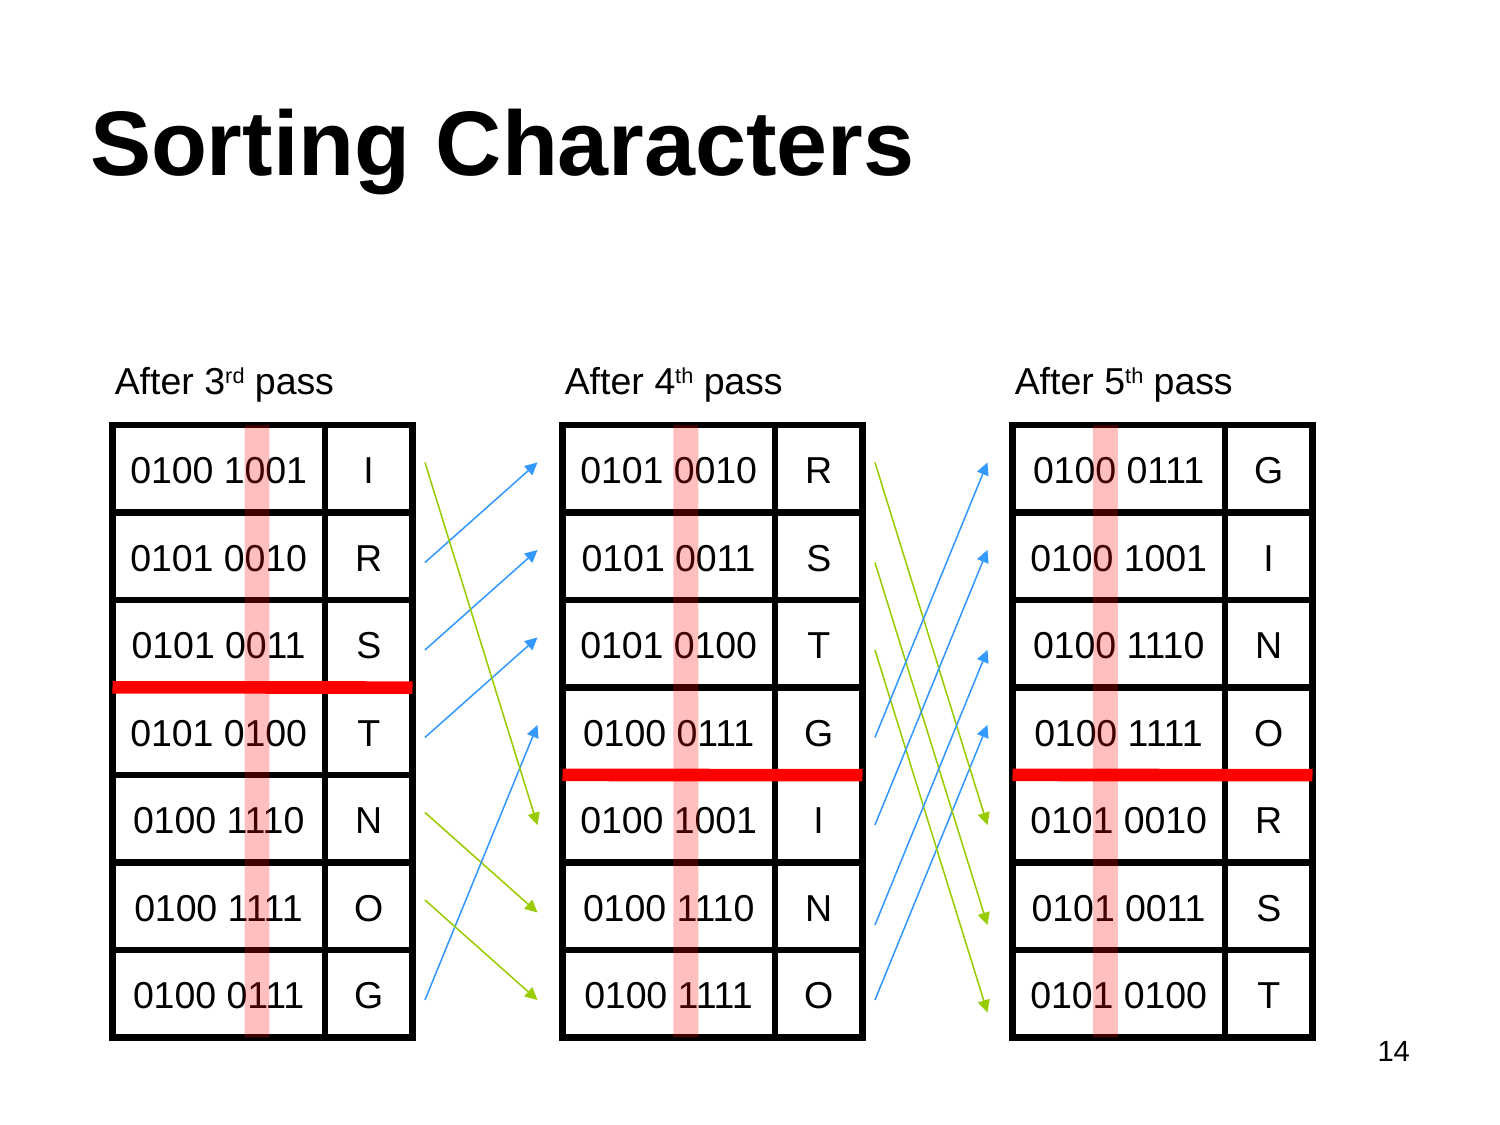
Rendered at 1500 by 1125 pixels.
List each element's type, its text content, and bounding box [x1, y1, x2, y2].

text_box [874, 649, 989, 926]
text_box [923, 807, 990, 1013]
text_box G [1225, 424, 1313, 513]
text_box [1092, 424, 1118, 1038]
text_box 0100 1110 [562, 862, 673, 950]
text_box 0101 0100 [1118, 949, 1225, 1038]
text_box 0101 0010 [112, 513, 244, 600]
text_box 0101 0100 [699, 599, 775, 687]
text_box 0100 1111 [562, 950, 673, 1038]
text_box [673, 776, 699, 1038]
text_box 0101 0011 [562, 513, 673, 599]
text_box [244, 424, 270, 687]
text_box 0100 1111 [1118, 688, 1225, 774]
title Sorting Characters [75, 45, 1425, 233]
text_box 0100 1001 [1118, 513, 1225, 599]
text_box 0100 0111 [112, 949, 244, 1038]
text_box After 3rd pass [99, 349, 425, 410]
text_box 0101 0010 [1118, 776, 1225, 863]
text_box 0101 0100 [1012, 949, 1092, 1038]
slide_number 14 [1074, 1024, 1425, 1103]
text_box 0101 0010 [1012, 775, 1092, 863]
text_box 0100 0111 [1118, 424, 1225, 513]
text_box 0101 0011 [112, 600, 244, 687]
text_box O [1225, 688, 1313, 774]
text_box [482, 863, 538, 913]
text_box 0100 0111 [562, 687, 673, 775]
text_box [957, 726, 990, 826]
text_box R [775, 424, 863, 513]
text_box I [775, 776, 863, 862]
text_box After 4th pass [549, 349, 875, 410]
text_box [673, 424, 699, 775]
text_box [492, 637, 538, 678]
text_box [471, 549, 538, 610]
text_box 0101 0010 [270, 513, 325, 600]
text_box S [1225, 863, 1313, 949]
text_box 0101 0011 [1012, 863, 1092, 949]
text_box [874, 462, 989, 738]
text_box 0101 0100 [562, 599, 673, 687]
text_box 0101 0100 [270, 688, 325, 774]
text_box O [325, 863, 413, 949]
text_box [424, 899, 538, 1000]
text_box R [1225, 776, 1313, 863]
text_box 0100 0111 [1012, 424, 1092, 513]
text_box G [325, 949, 413, 1038]
text_box T [775, 599, 863, 687]
text_box After 5th pass [999, 349, 1325, 410]
text_box [450, 462, 538, 541]
text_box [520, 724, 539, 768]
text_box 0100 1111 [112, 863, 244, 949]
text_box 0101 0011 [699, 513, 775, 599]
text_box S [325, 600, 413, 687]
text_box 0100 1110 [1118, 599, 1225, 688]
text_box 0101 0011 [270, 600, 325, 687]
text_box 0100 1110 [1012, 599, 1092, 688]
text_box [424, 462, 540, 826]
text_box 0100 0111 [699, 687, 775, 775]
text_box N [325, 774, 413, 863]
text_box [939, 769, 990, 925]
text_box [874, 549, 989, 826]
text_box O [775, 950, 863, 1038]
text_box G [775, 687, 863, 775]
text_box 0100 0111 [270, 949, 325, 1038]
text_box 0100 1110 [270, 774, 325, 863]
text_box 0101 0100 [112, 688, 244, 774]
text_box 0100 1001 [1012, 513, 1092, 599]
text_box 0100 1111 [699, 950, 775, 1038]
text_box 0101 0011 [1118, 863, 1225, 949]
text_box 0100 1001 [112, 424, 244, 513]
text_box N [1225, 599, 1313, 688]
text_box [244, 688, 270, 1038]
text_box 0100 1110 [112, 774, 244, 863]
text_box 0100 1001 [699, 776, 775, 862]
text_box 0101 0010 [562, 424, 673, 513]
text_box 0100 1001 [562, 775, 673, 862]
text_box 0100 1110 [699, 862, 775, 950]
text_box 0101 0010 [699, 424, 775, 513]
text_box 0100 1111 [1012, 688, 1092, 774]
text_box S [775, 513, 863, 599]
text_box N [775, 862, 863, 950]
text_box T [1225, 949, 1313, 1038]
text_box I [325, 424, 413, 513]
text_box I [1225, 513, 1313, 599]
text_box T [325, 688, 413, 774]
text_box [970, 724, 989, 768]
text_box 0100 1001 [270, 424, 325, 513]
text_box R [325, 513, 413, 600]
text_box 0100 1111 [270, 863, 325, 949]
